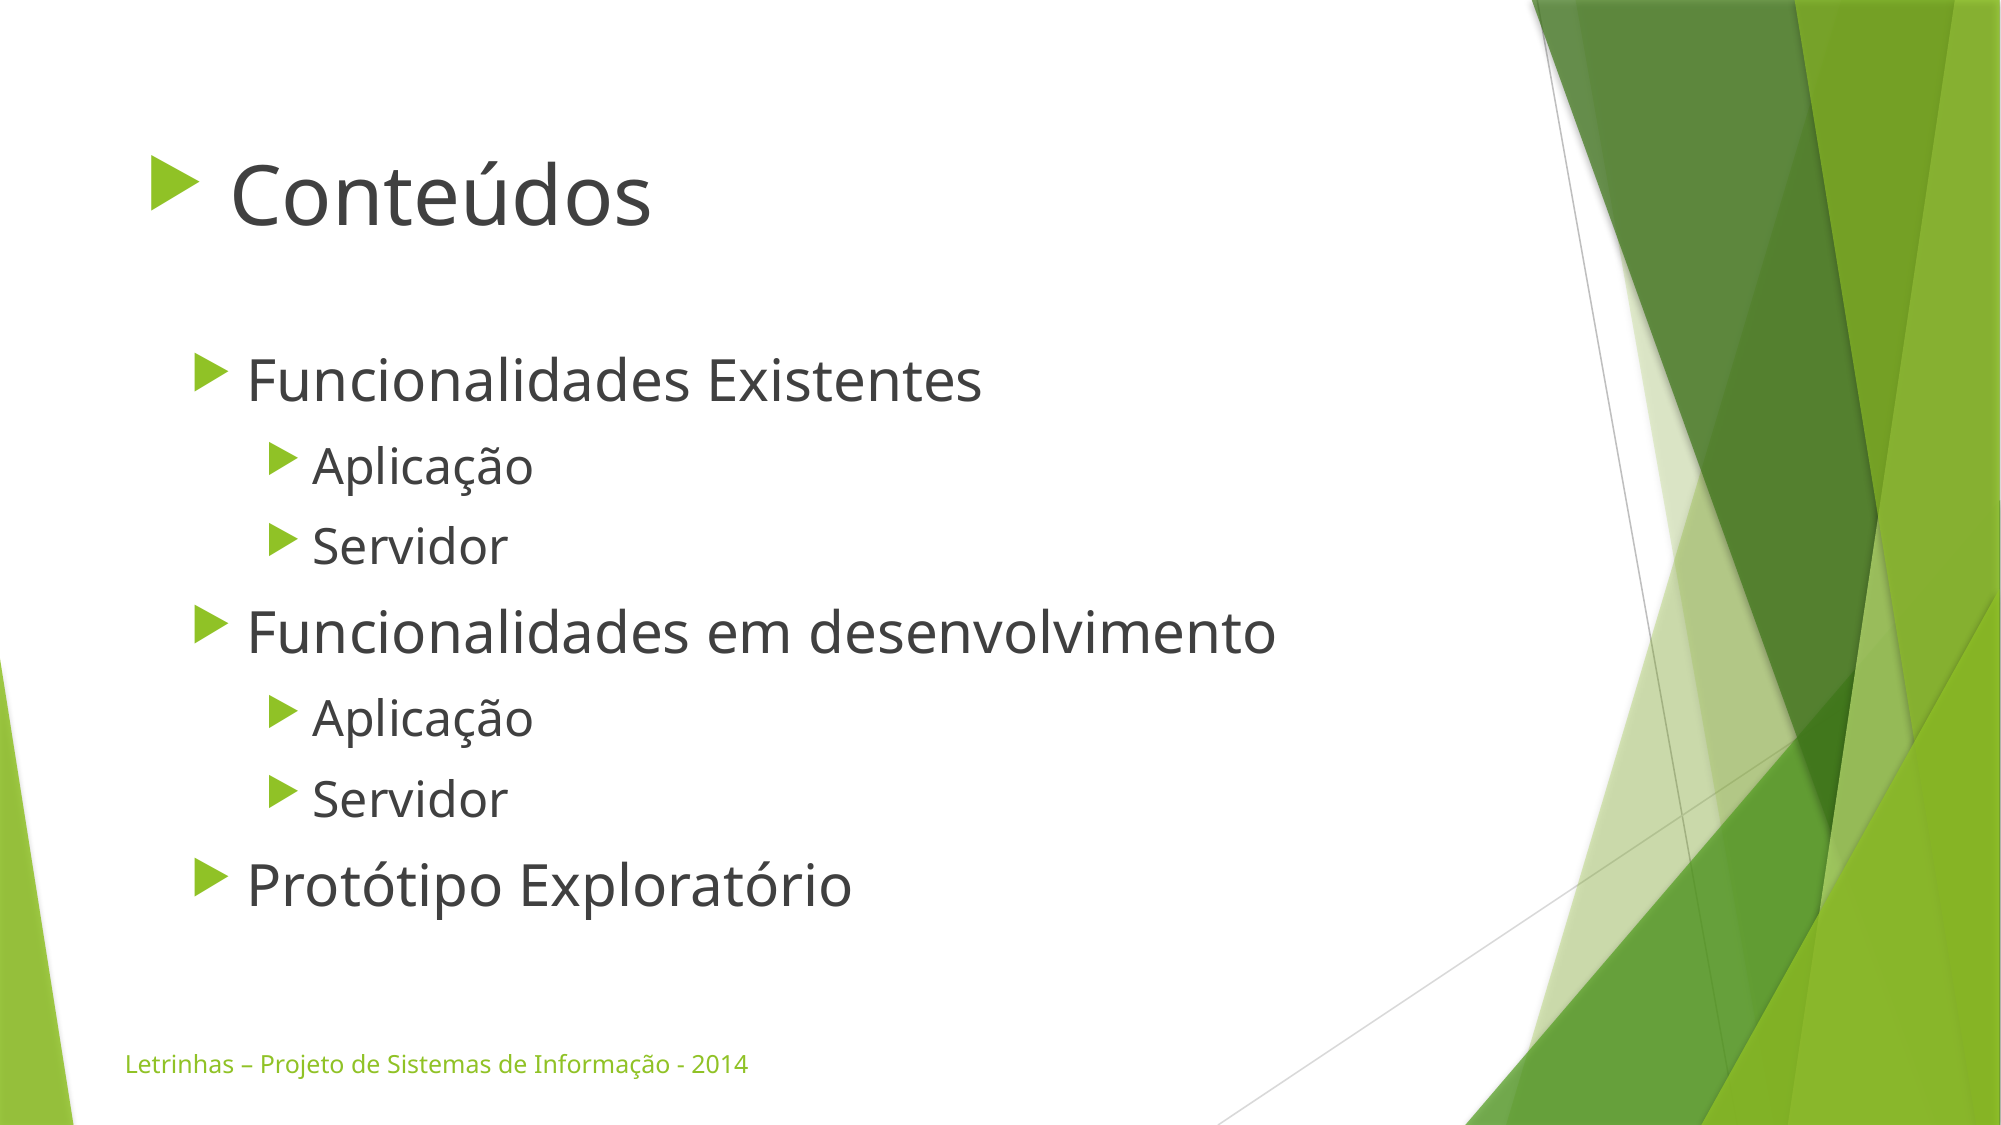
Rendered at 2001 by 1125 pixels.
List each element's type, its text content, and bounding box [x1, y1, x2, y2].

list Funcionalidades Existentes Aplicação Servidor Funcionalidades em desenvolvimento Aplicação Servidor Protótipo Exploratório [175, 335, 1863, 1014]
text_box Letrinhas – Projeto de Sistemas de Informação - 2014 [110, 1040, 1110, 1086]
text_box Conteúdos [130, 134, 1272, 307]
